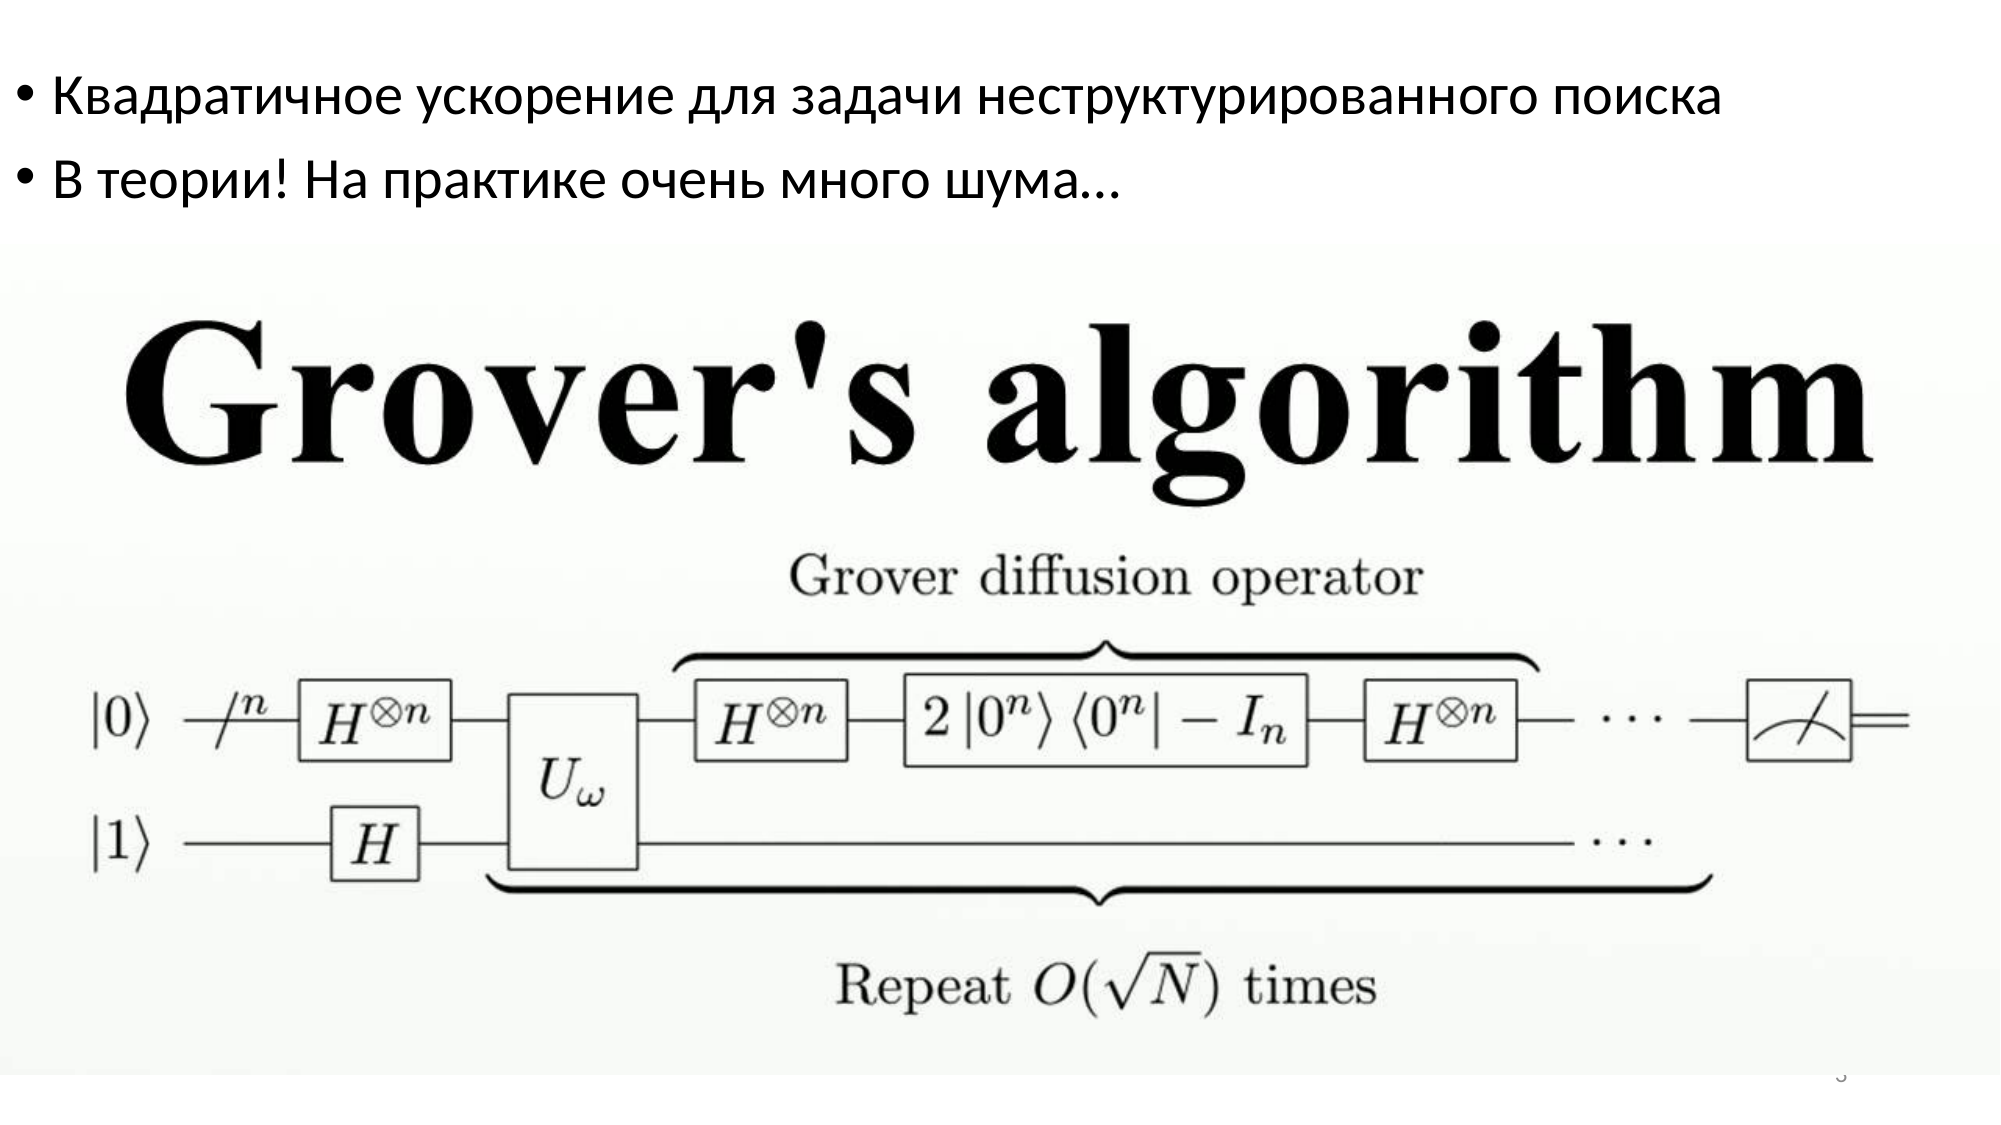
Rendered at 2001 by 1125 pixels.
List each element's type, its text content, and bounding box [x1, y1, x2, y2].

slide_number 3 [1412, 1075, 1863, 1103]
picture [0, 244, 2000, 1075]
list Квадратичное ускорение для задачи неструктурированного поиска В теории! На практике очень много шума… [0, 56, 1964, 244]
